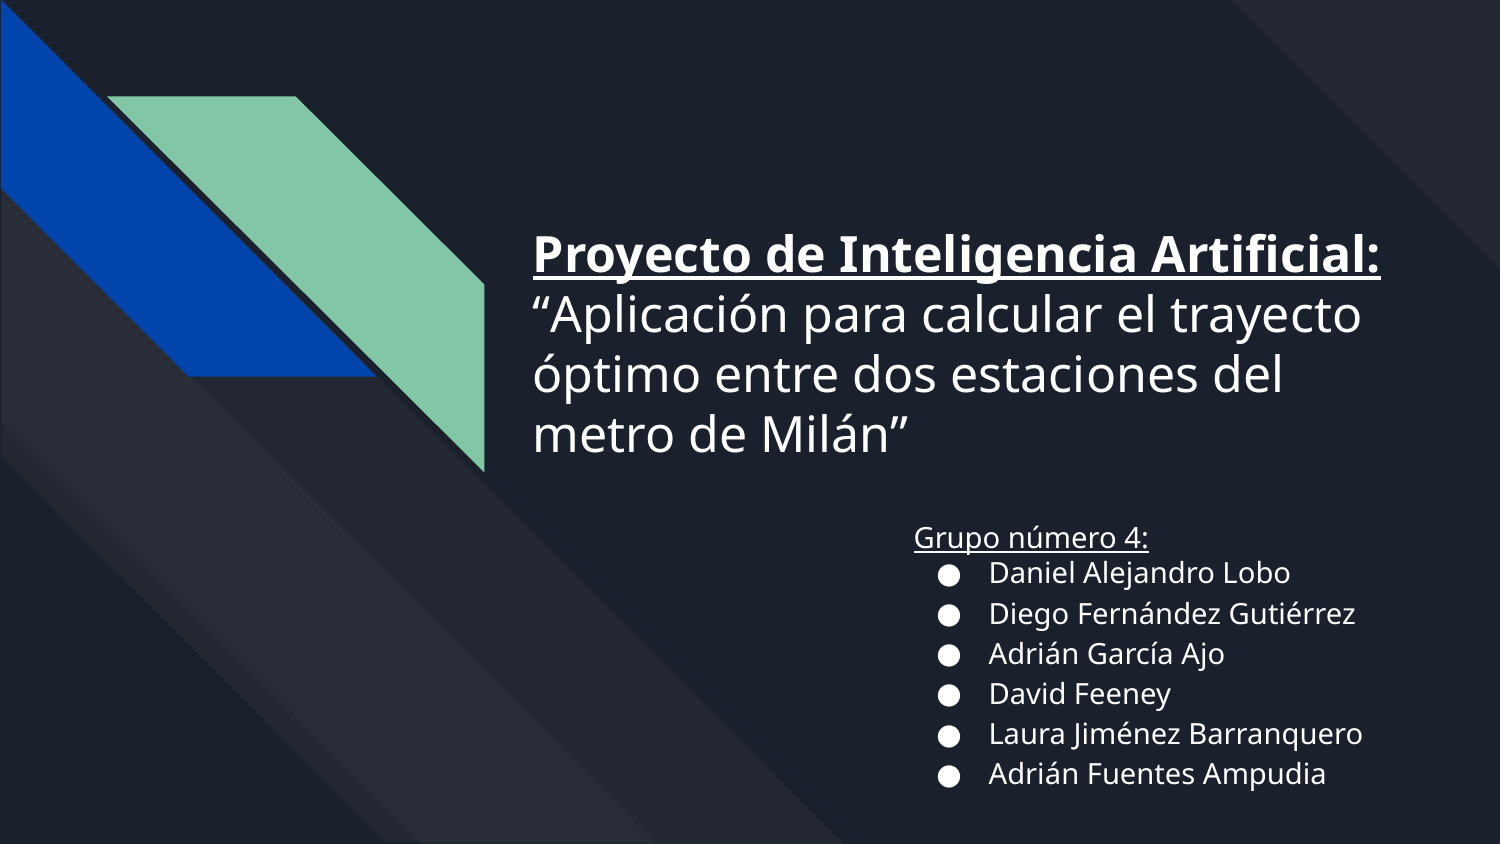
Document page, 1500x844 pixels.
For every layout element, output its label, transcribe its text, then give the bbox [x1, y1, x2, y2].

subtitle Grupo número 4: Daniel Alejandro Lobo Diego Fernández Gutiérrez Adrián García Ajo David Feeney Laura Jiménez Barranquero Adrián Fuentes Ampudia [898, 504, 1468, 819]
title Proyecto de Inteligencia Artificial: “Aplicación para calcular el trayecto óptimo entre dos estaciones del metro de Milán” [517, 207, 1454, 500]
